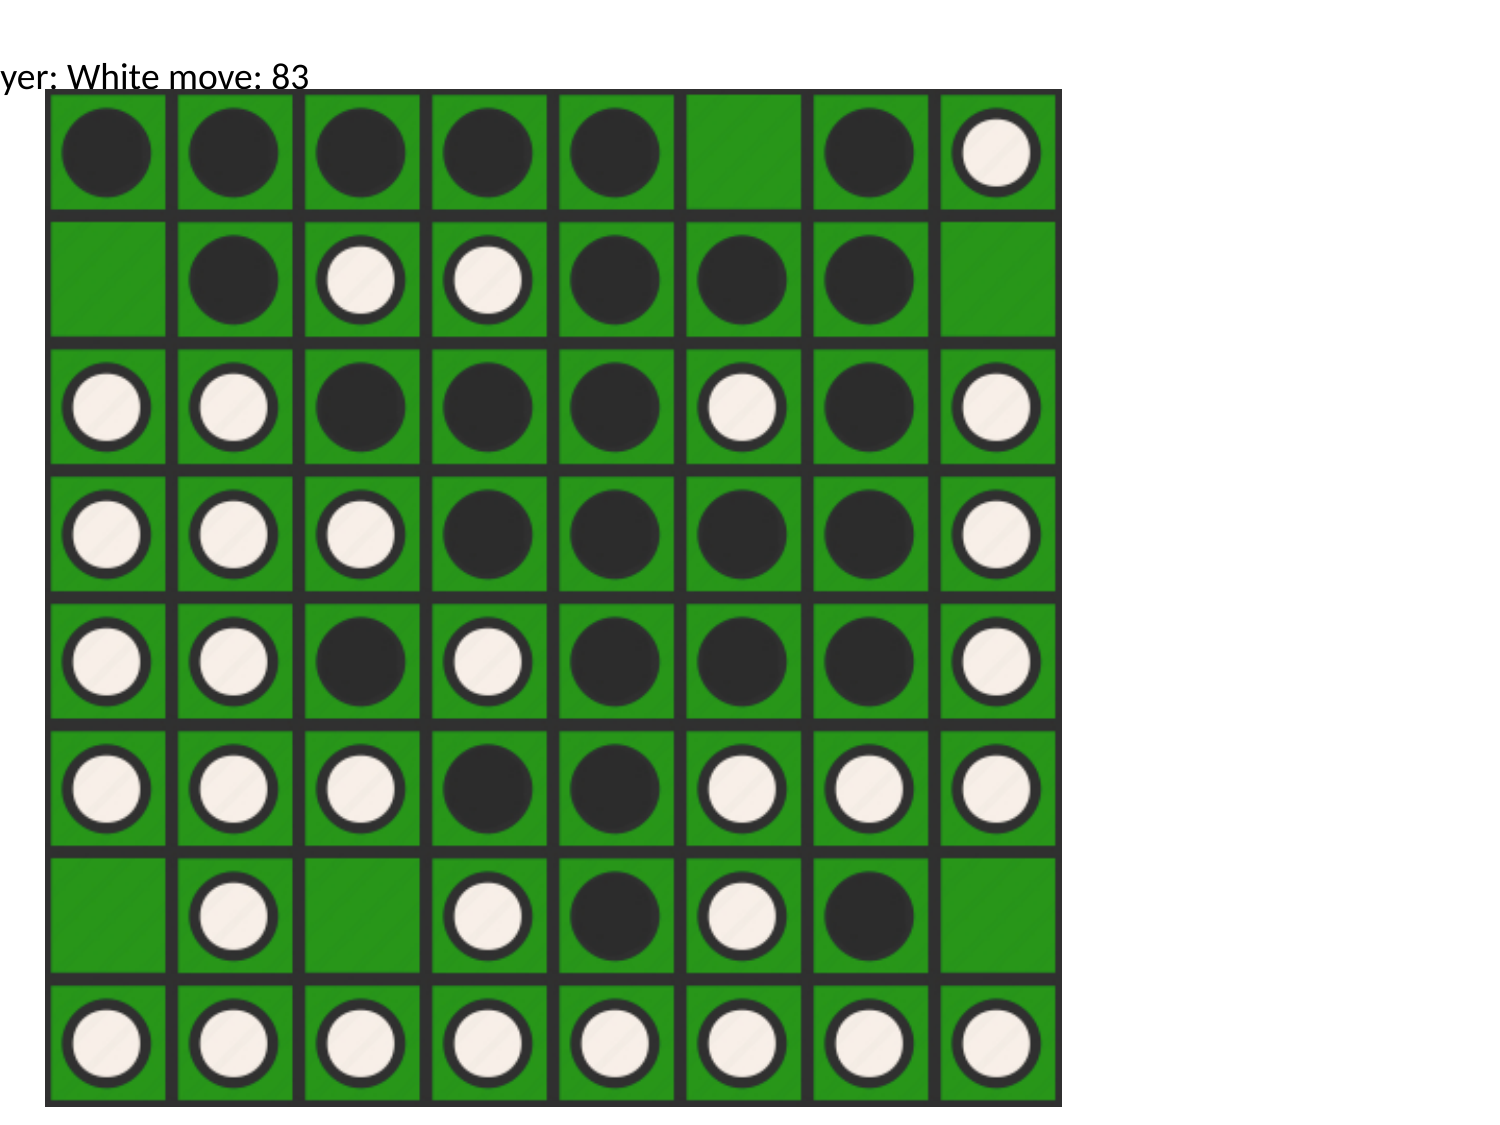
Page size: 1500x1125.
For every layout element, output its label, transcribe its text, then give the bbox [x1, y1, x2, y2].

picture [44, 89, 1062, 1107]
text_box turn: 54 player: White move: 83 [0, 44, 325, 105]
